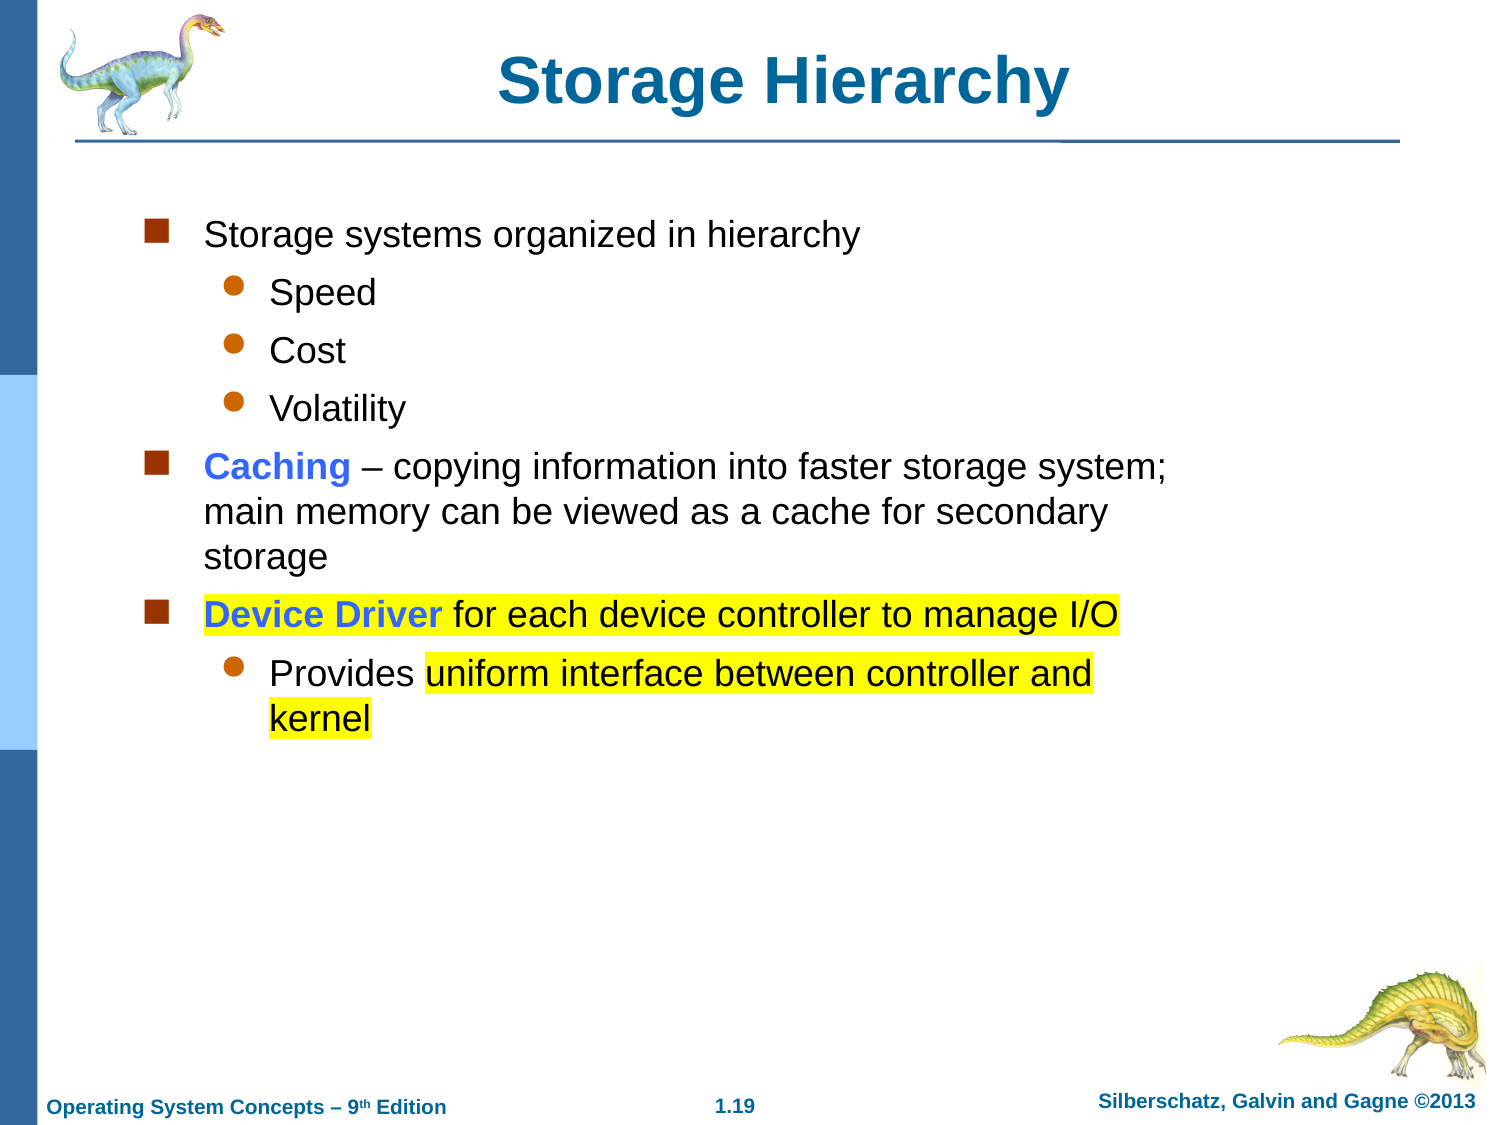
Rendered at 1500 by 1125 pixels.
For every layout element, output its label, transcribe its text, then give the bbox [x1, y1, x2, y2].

picture [46, 0, 243, 149]
picture [1275, 959, 1486, 1090]
title Storage Hierarchy [143, 29, 1426, 125]
list Storage systems organized in hierarchy Speed Cost Volatility Caching – copying information into faster storage system; main memory can be viewed as a cache for secondary storage Device Driver for each device controller to manage I/O Provides uniform interface between controller and kernel [132, 202, 1198, 946]
